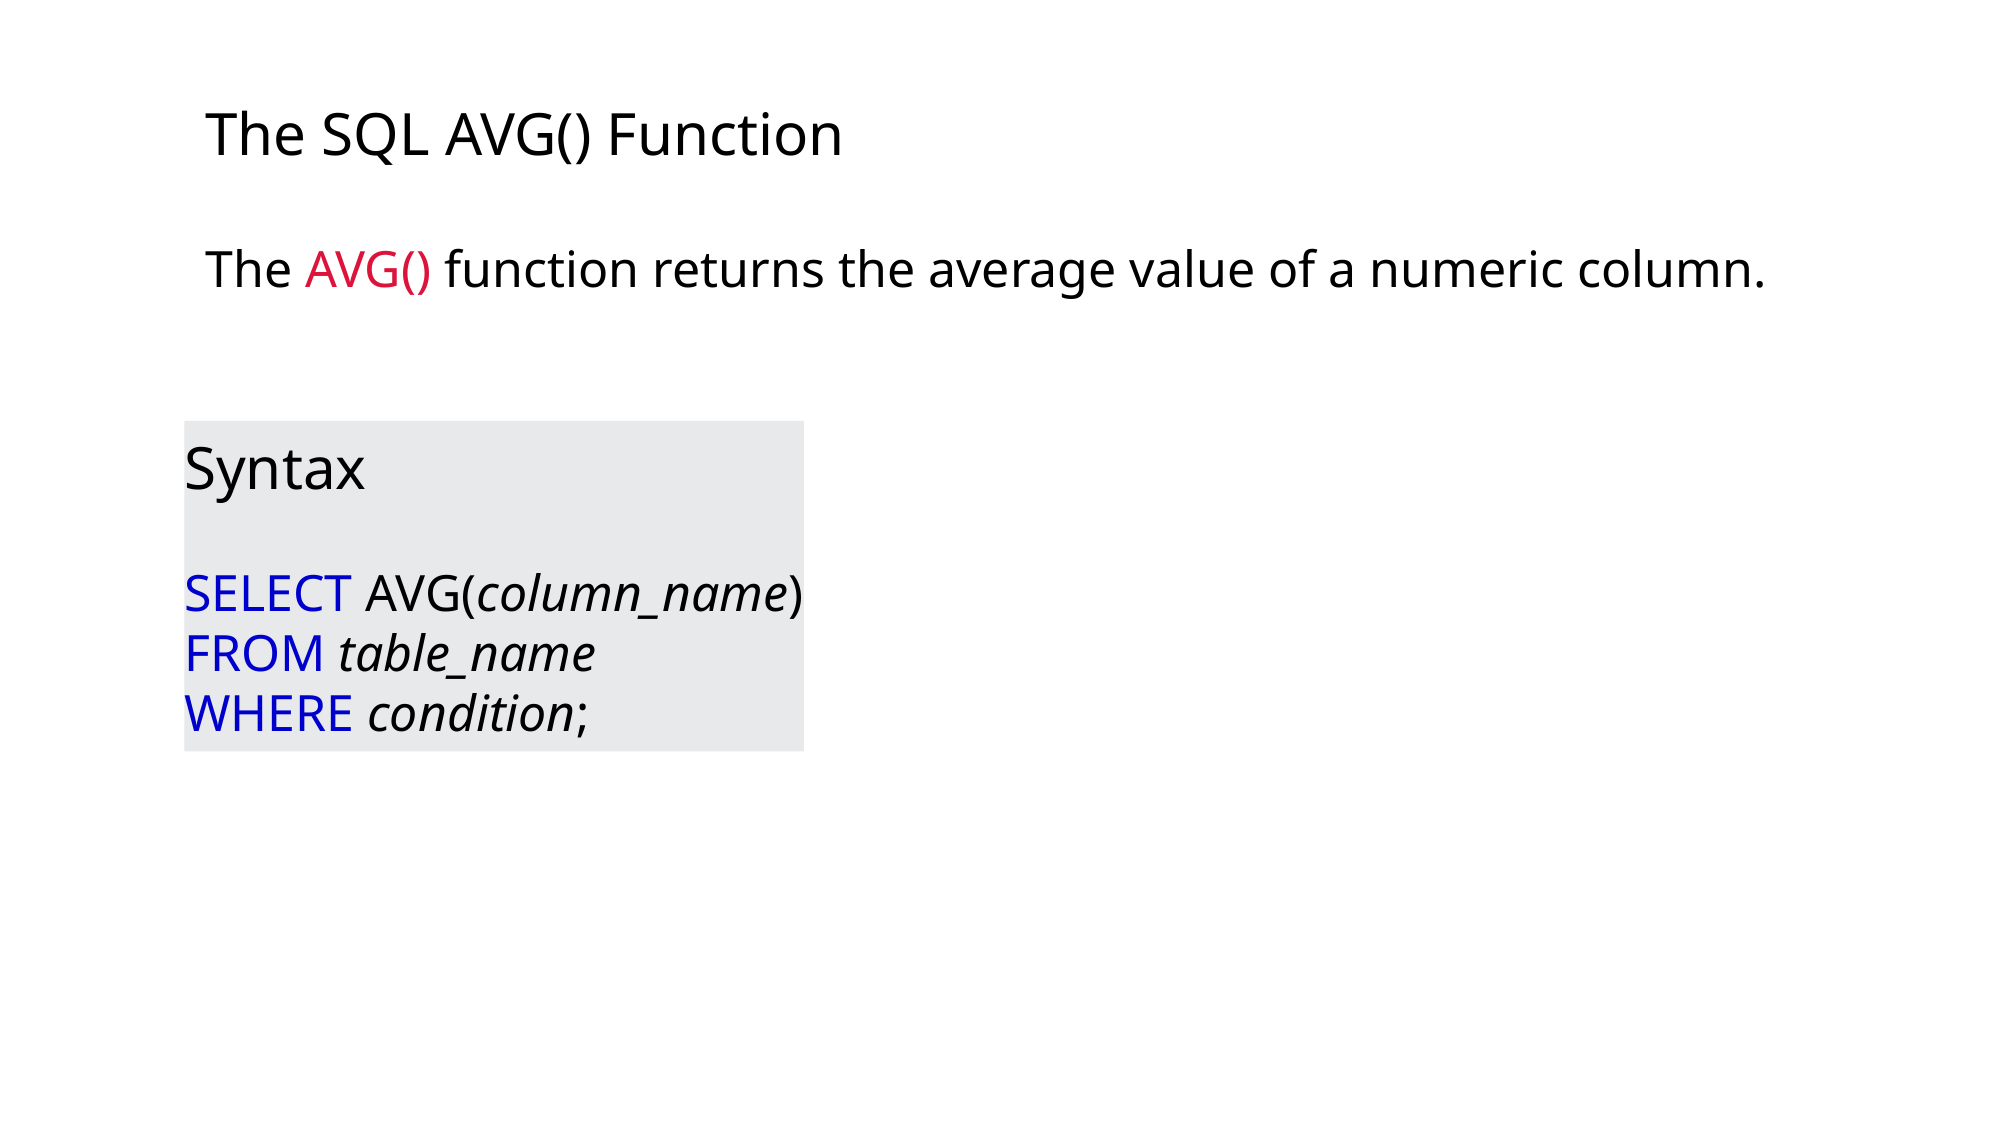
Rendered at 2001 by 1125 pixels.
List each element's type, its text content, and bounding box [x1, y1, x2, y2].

text_box Syntax SELECT AVG(column_name) FROM table_name WHERE condition; [184, 420, 804, 752]
text_box The SQL AVG() Function The AVG() function returns the average value of a numeric column. [205, 86, 1768, 308]
